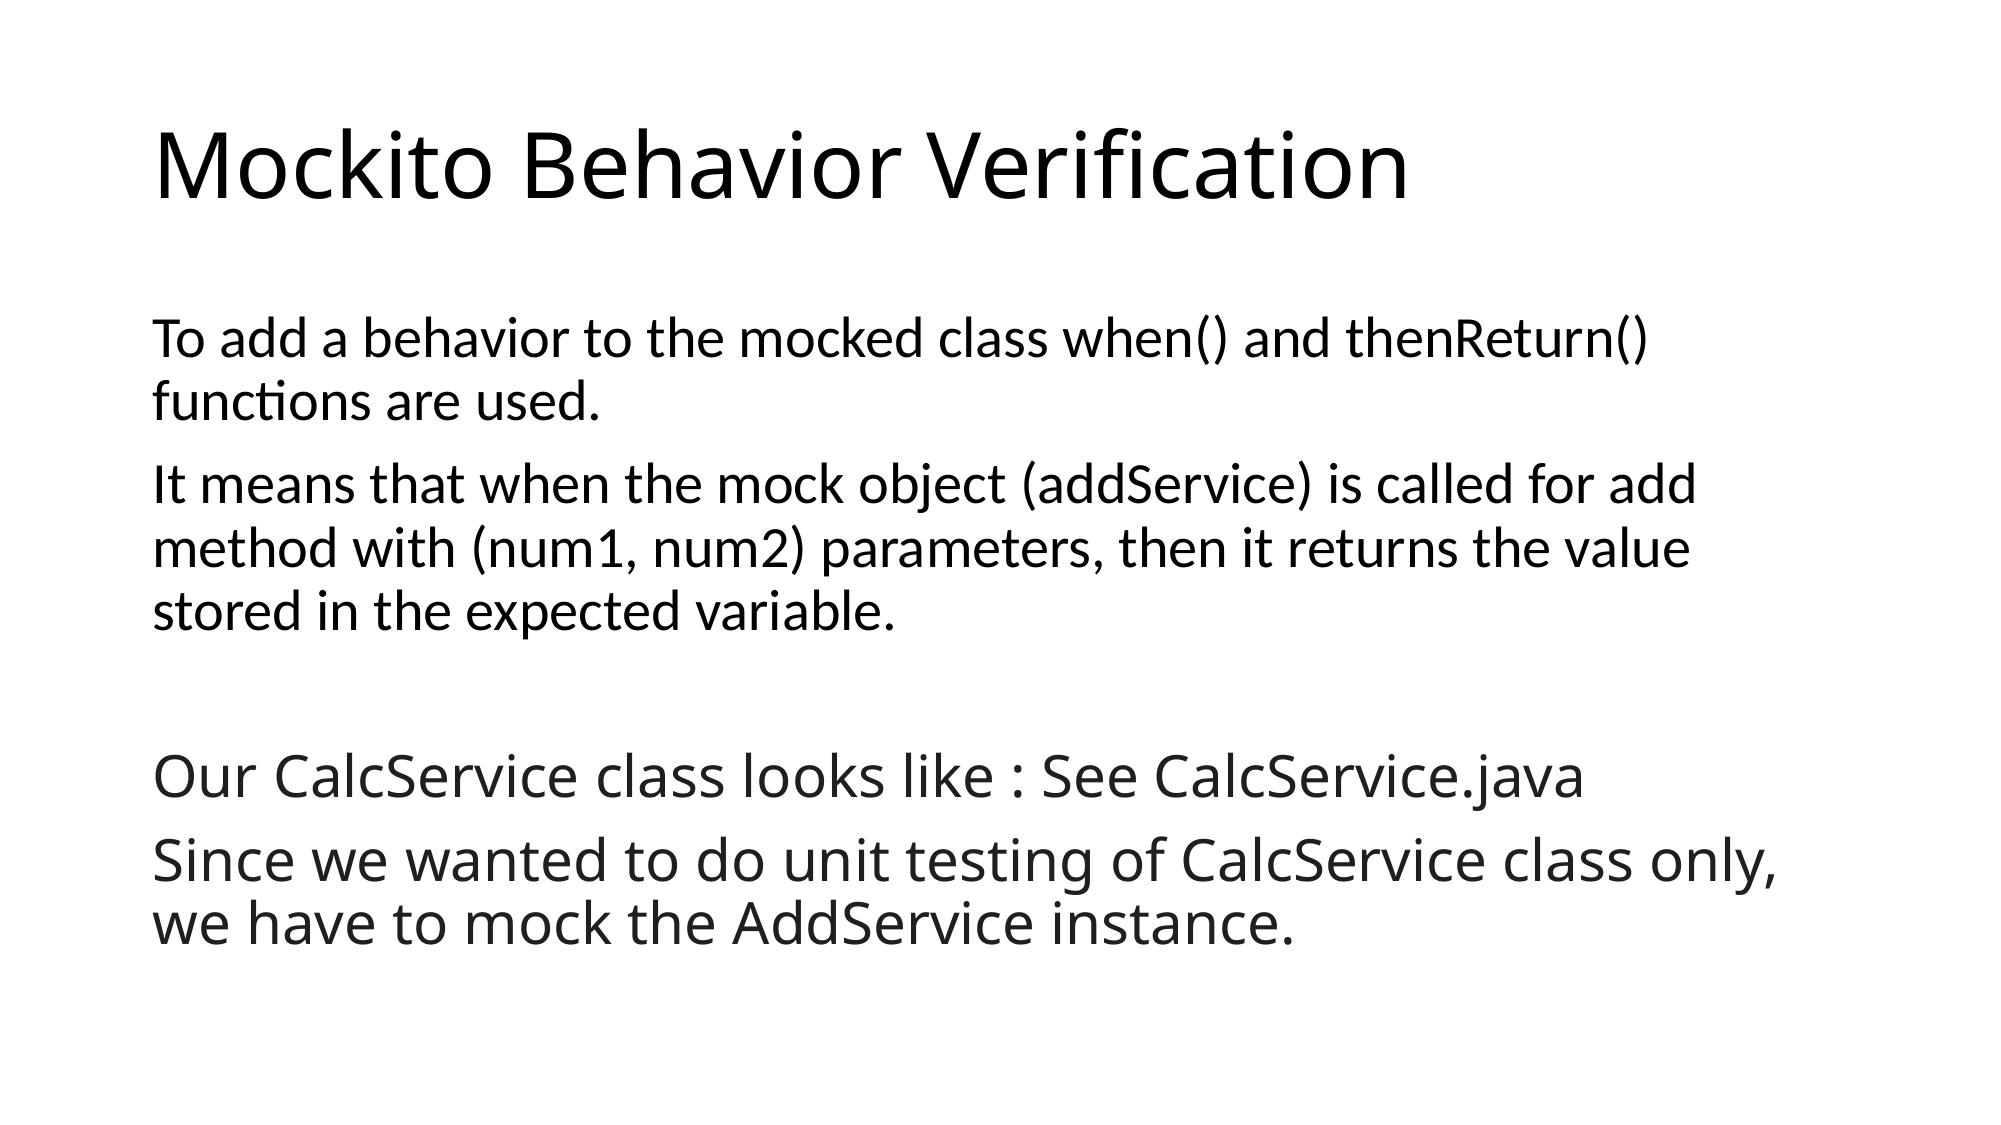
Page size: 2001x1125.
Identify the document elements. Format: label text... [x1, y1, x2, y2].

title Mockito Behavior Verification [137, 59, 1863, 278]
list To add a behavior to the mocked class when() and thenReturn() functions are used. It means that when the mock object (addService) is called for add method with (num1, num2) parameters, then it returns the value stored in the expected variable. Our CalcService class looks like : See CalcService.java Since we wanted to do unit testing of CalcService class only, we have to mock the AddService instance. [137, 299, 1863, 1014]
